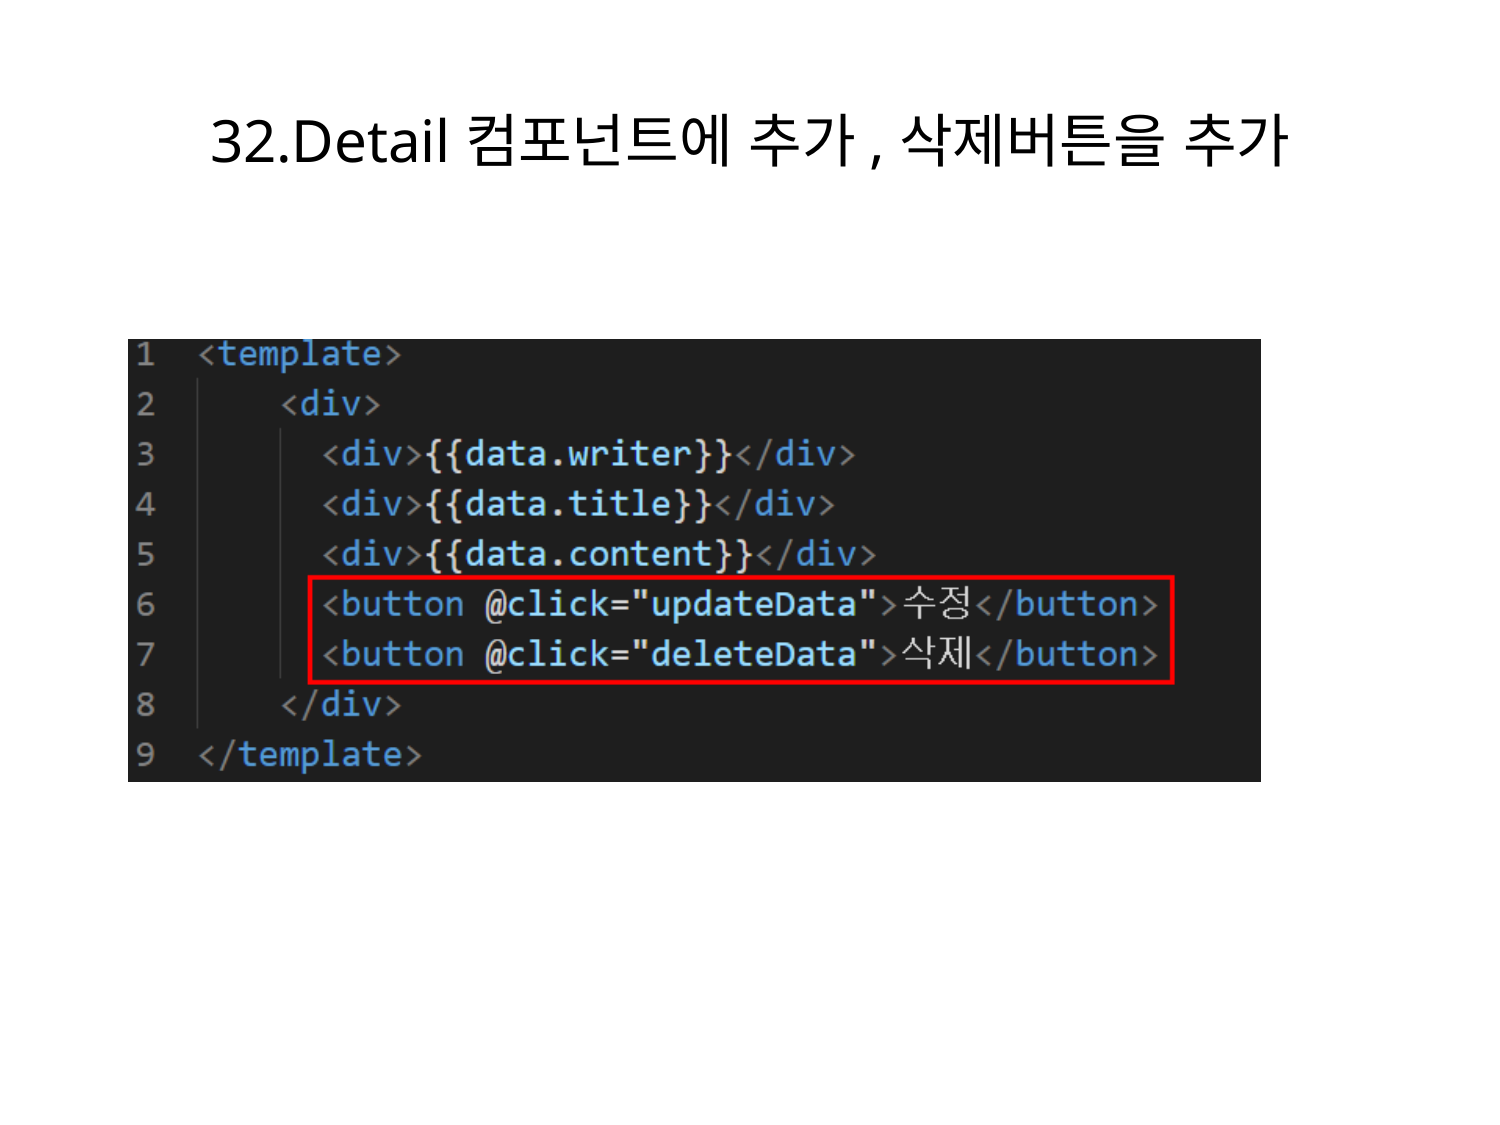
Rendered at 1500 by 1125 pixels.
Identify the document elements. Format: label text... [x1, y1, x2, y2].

picture [128, 339, 1261, 783]
title 32.Detail컴포넌트에 추가,삭제버튼을 추가 [75, 45, 1425, 233]
